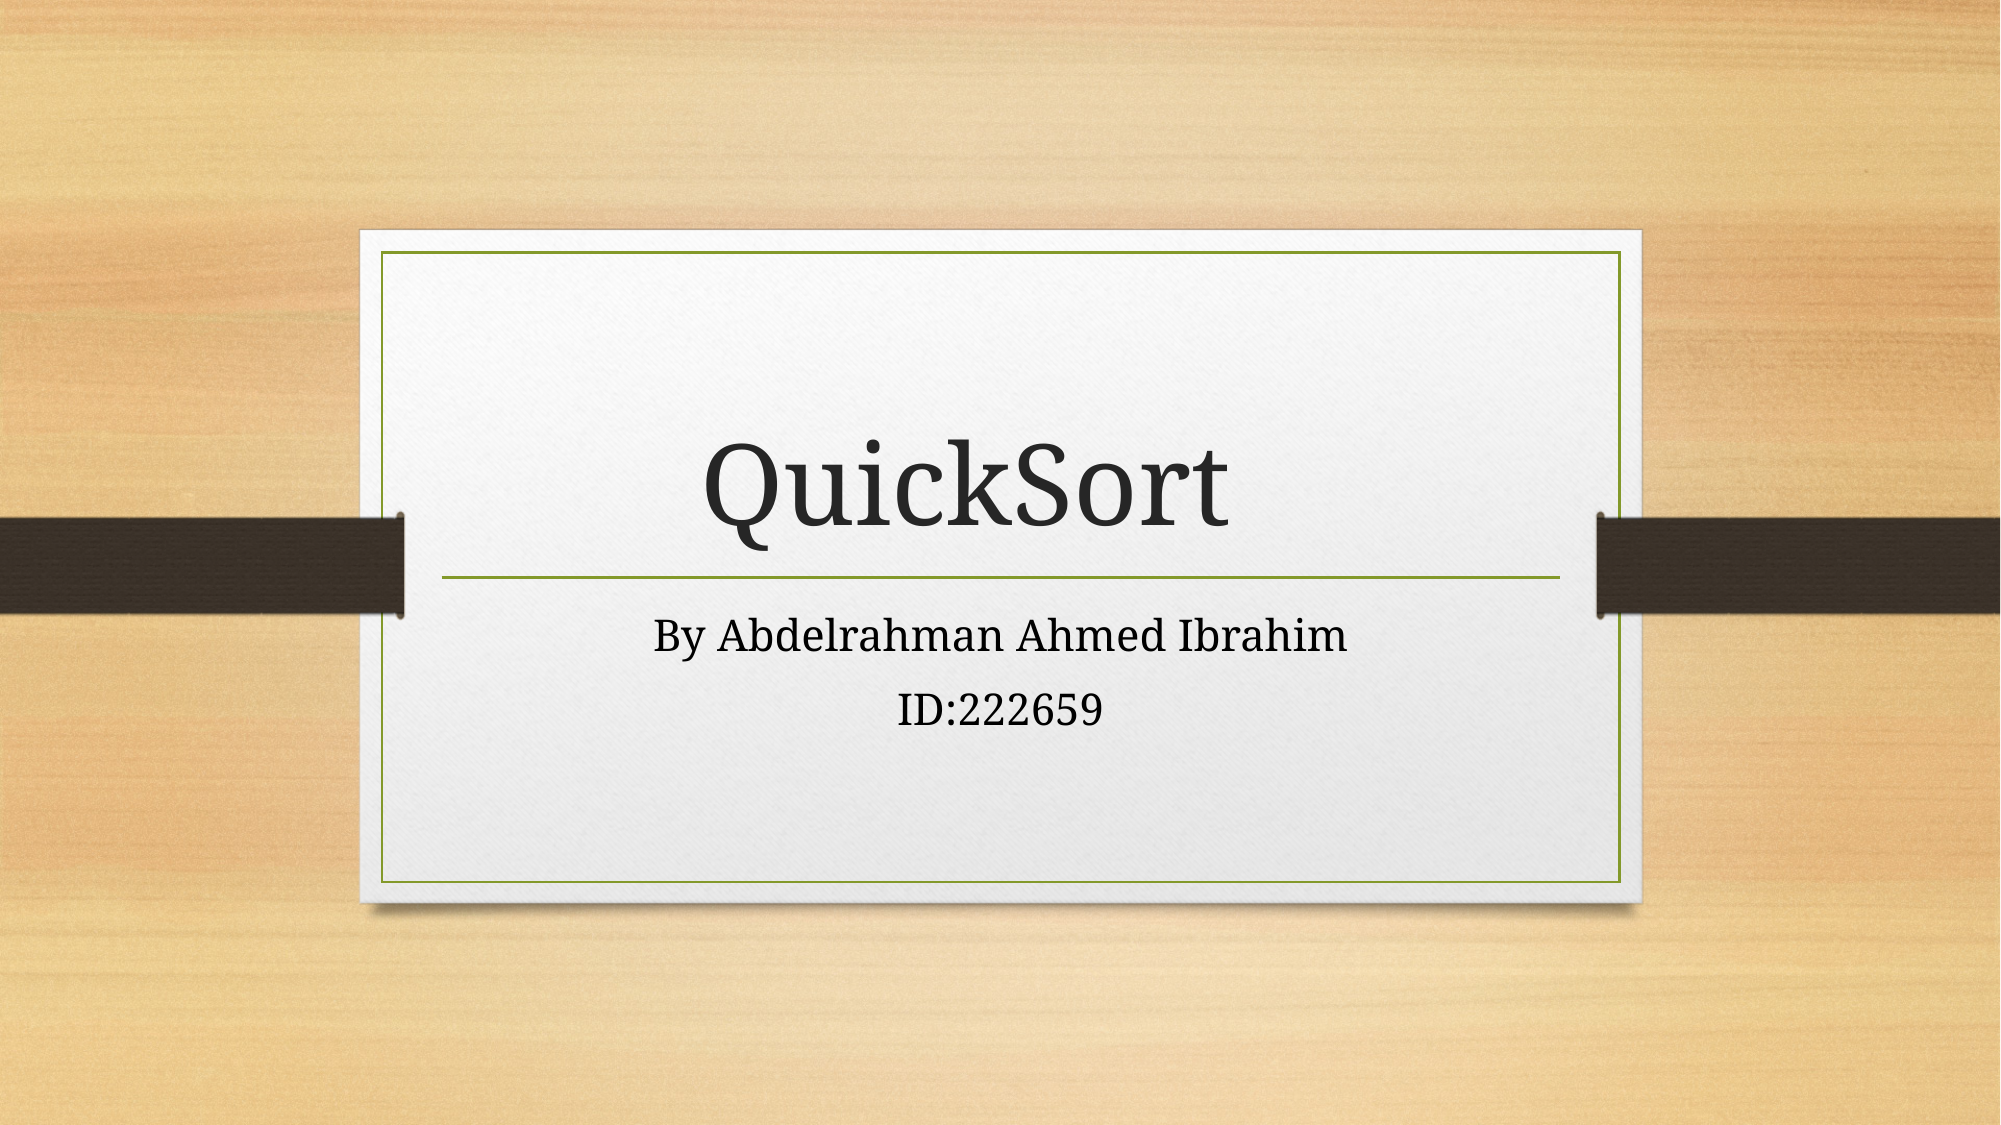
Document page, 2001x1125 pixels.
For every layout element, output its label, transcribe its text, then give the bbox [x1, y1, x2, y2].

title QuickSort [441, 306, 1560, 556]
picture [0, 0, 2001, 1125]
subtitle By Abdelrahman Ahmed Ibrahim ID:222659 [441, 600, 1560, 817]
